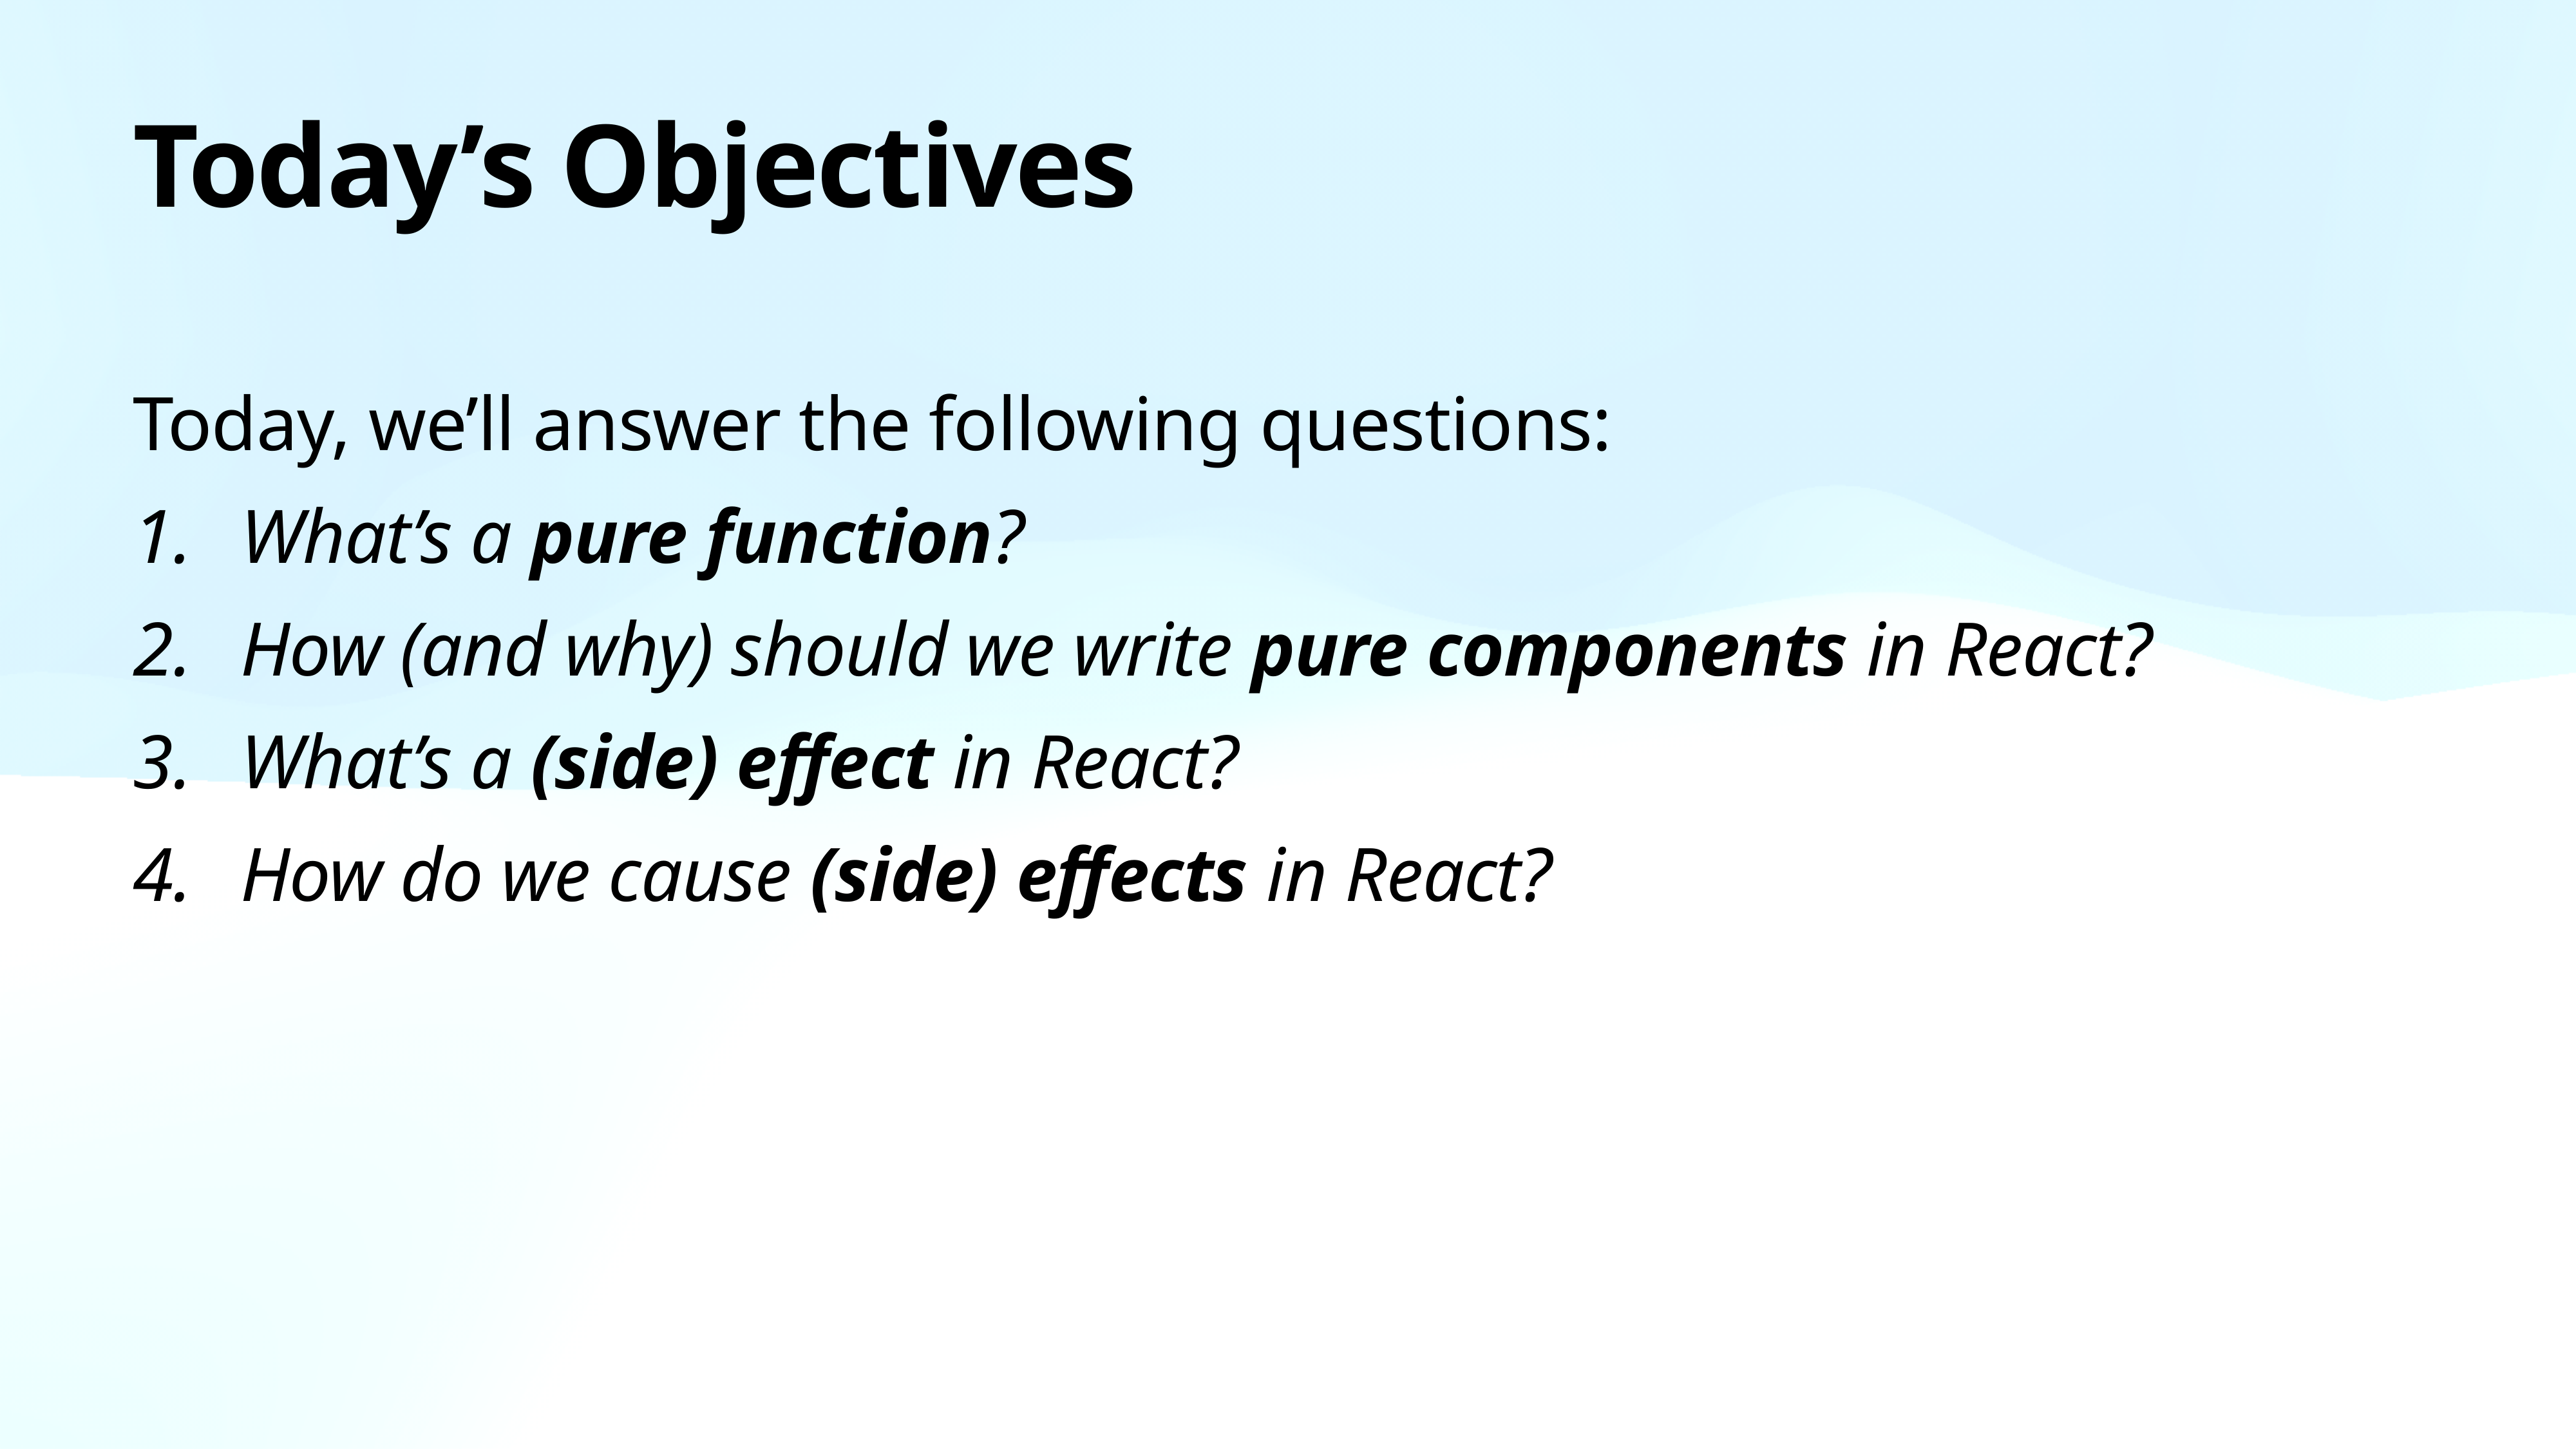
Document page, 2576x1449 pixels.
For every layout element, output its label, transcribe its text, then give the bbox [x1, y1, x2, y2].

list Today, we’ll answer the following questions: What’s a pure function? How (and why) should we write pure components in React? What’s a (side) effect in React? How do we cause (side) effects in React? [127, 370, 2449, 1324]
title Today’s Objectives [127, 113, 2449, 266]
picture [0, 0, 2576, 1449]
